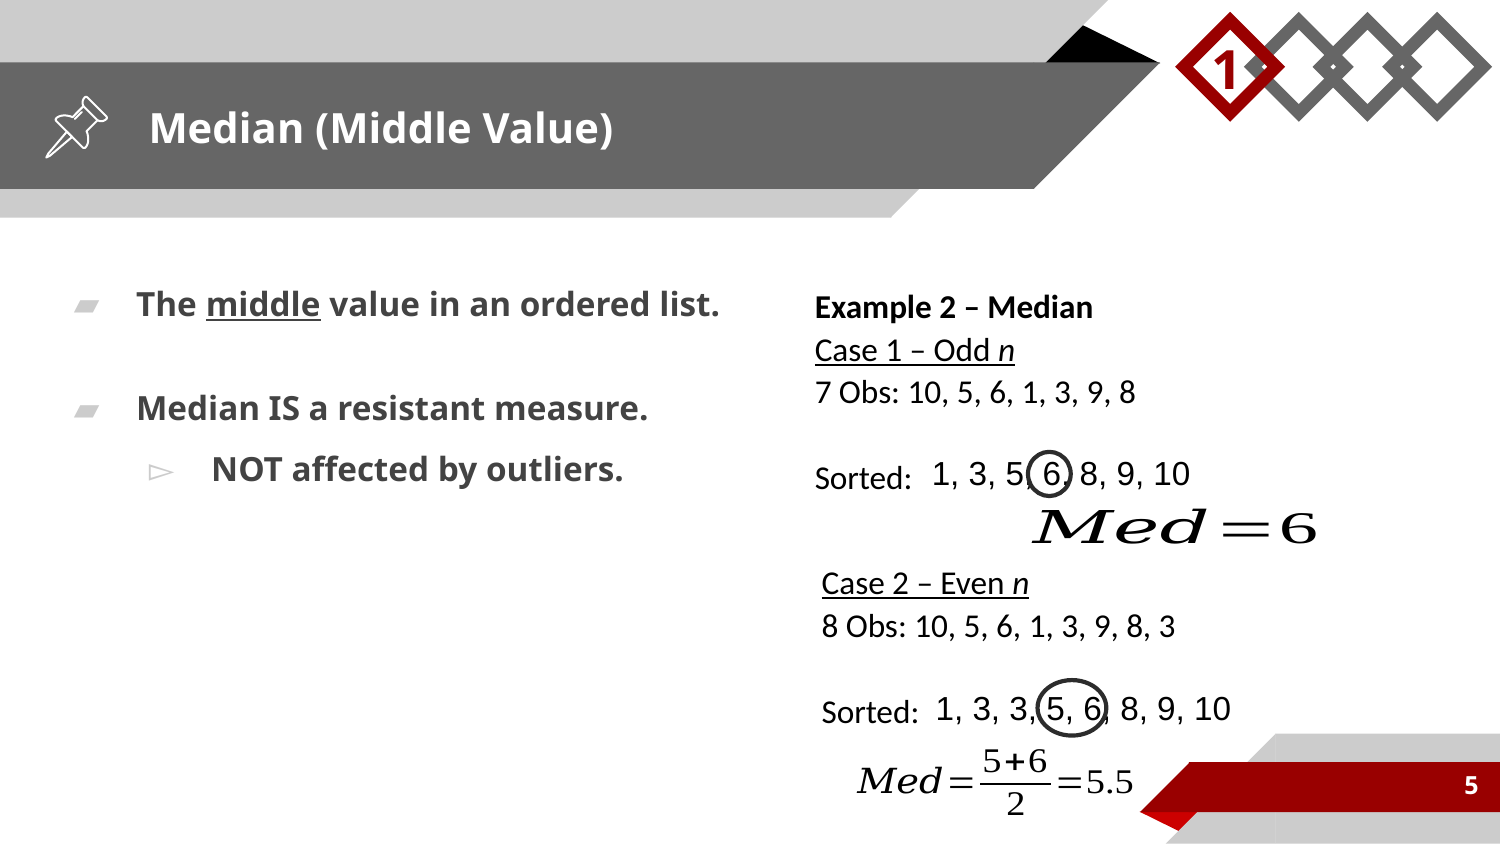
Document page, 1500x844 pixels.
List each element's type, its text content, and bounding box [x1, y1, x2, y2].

text_box [1041, 677, 1103, 692]
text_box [45, 96, 108, 158]
slide_number 5 [1249, 760, 1494, 813]
text_box 1 [1196, 7, 1281, 19]
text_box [1183, 20, 1484, 114]
list The middle value in an ordered list. Median IS a resistant measure. NOT affected by outliers. [46, 267, 915, 543]
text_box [928, 693, 1231, 729]
text_box Case 2 – Even n 8 Obs: 10, 5, 6, 1, 3, 9, 8, 3 Sorted: [806, 551, 1191, 820]
title Median (Middle Value) [133, 64, 1035, 190]
text_box 1, 3, 3, 5, 6, 8, 9, 10 [1088, 680, 1247, 735]
text_box 1, 3, 3, 5, 6, 8, 9, 10 [920, 680, 1056, 735]
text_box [924, 451, 1194, 497]
text_box Example 2 – Median Case 1 – Odd n 7 Obs: 10, 5, 6, 1, 3, 9, 8 Sorted: [799, 275, 1430, 506]
text_box 1, 3, 5, 6, 8, 9, 10 [917, 445, 1206, 500]
